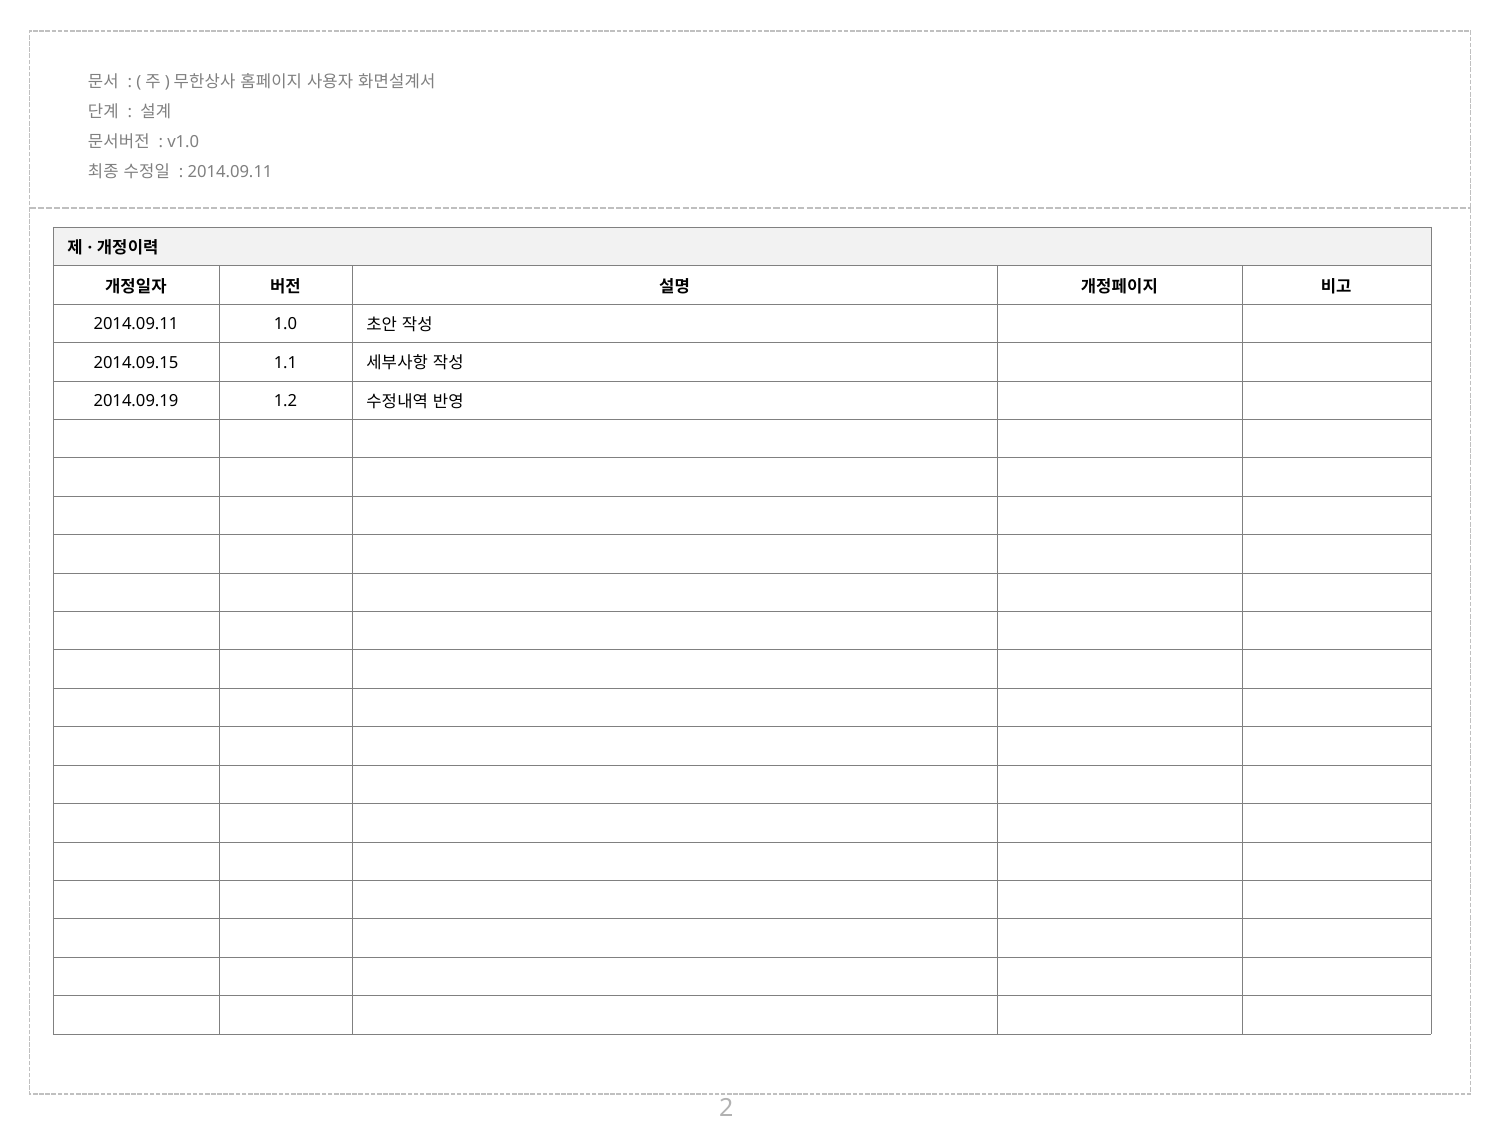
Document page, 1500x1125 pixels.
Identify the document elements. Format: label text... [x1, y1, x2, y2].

table_cell [1243, 612, 1431, 649]
table_cell 2014.09.11 [54, 305, 219, 342]
table_cell [1243, 420, 1431, 457]
table_cell [220, 574, 352, 611]
table_cell [1243, 535, 1431, 573]
table_cell 1.2 [220, 382, 352, 419]
table_cell [353, 843, 997, 880]
table_cell 초안 작성 [353, 305, 997, 342]
table_cell [220, 497, 352, 534]
table_cell [54, 996, 219, 1034]
table_cell [1243, 881, 1431, 918]
table_cell [1243, 996, 1431, 1034]
table_cell [998, 766, 1242, 803]
table_cell [353, 996, 997, 1034]
table_cell [353, 919, 997, 957]
table_cell [54, 766, 219, 803]
table_cell [220, 843, 352, 880]
table_cell [220, 766, 352, 803]
table_cell [998, 612, 1242, 649]
table_cell 비고 [1243, 266, 1431, 304]
table_cell [353, 650, 997, 688]
table_cell 1.0 [220, 305, 352, 342]
table_cell 수정내역 반영 [353, 382, 997, 419]
table_cell [220, 458, 352, 496]
table_cell [998, 689, 1242, 726]
table_cell 2014.09.19 [54, 382, 219, 419]
table_cell [1243, 804, 1431, 842]
table_header 제·개정이력 [54, 228, 1431, 265]
table_cell [998, 343, 1242, 381]
table_cell [54, 958, 219, 995]
table_cell [353, 574, 997, 611]
table_cell [353, 804, 997, 842]
table_cell [1243, 574, 1431, 611]
table_cell [353, 881, 997, 918]
table_cell [998, 881, 1242, 918]
slide_number 2 [551, 1078, 902, 1125]
table_cell [220, 727, 352, 765]
table_cell 설명 [353, 266, 997, 304]
table_cell [1243, 458, 1431, 496]
table_cell [353, 612, 997, 649]
table_cell [998, 727, 1242, 765]
table_cell [998, 996, 1242, 1034]
table_cell [220, 958, 352, 995]
table_cell [54, 843, 219, 880]
table_cell 1.1 [220, 343, 352, 381]
table_cell [998, 497, 1242, 534]
table_cell [1243, 382, 1431, 419]
table_cell [353, 958, 997, 995]
table_cell 버전 [220, 266, 352, 304]
table_cell [353, 727, 997, 765]
table_cell 개정일자 [54, 266, 219, 304]
table_cell [1243, 650, 1431, 688]
table_cell [54, 612, 219, 649]
table_cell 세부사항 작성 [353, 343, 997, 381]
table_cell [220, 612, 352, 649]
table_cell [1243, 689, 1431, 726]
table_cell [353, 458, 997, 496]
table_cell [998, 843, 1242, 880]
table_cell 개정페이지 [998, 266, 1242, 304]
table_cell [54, 881, 219, 918]
table_cell [1243, 497, 1431, 534]
table_cell [1243, 958, 1431, 995]
table_cell [220, 650, 352, 688]
table_cell [220, 996, 352, 1034]
table_cell [353, 689, 997, 726]
table_cell [998, 305, 1242, 342]
table_cell [998, 535, 1242, 573]
table_cell [998, 958, 1242, 995]
table_cell [998, 804, 1242, 842]
table_cell [54, 535, 219, 573]
table_cell [220, 919, 352, 957]
table_cell [1243, 305, 1431, 342]
table_cell [54, 458, 219, 496]
table_cell [353, 420, 997, 457]
table_cell [54, 574, 219, 611]
table_cell 2014.09.15 [54, 343, 219, 381]
table_cell [998, 458, 1242, 496]
table_cell [54, 420, 219, 457]
table_cell [220, 535, 352, 573]
table_cell [1243, 766, 1431, 803]
table_cell [1243, 343, 1431, 381]
table_cell [220, 420, 352, 457]
table_cell [220, 804, 352, 842]
table_cell [54, 650, 219, 688]
table_cell [54, 689, 219, 726]
table_cell [353, 766, 997, 803]
table_cell [1243, 843, 1431, 880]
table_cell [220, 689, 352, 726]
table_cell [54, 727, 219, 765]
table_cell [54, 804, 219, 842]
table_cell [998, 574, 1242, 611]
table_cell [353, 535, 997, 573]
table_cell [54, 497, 219, 534]
table_cell [1243, 727, 1431, 765]
table_cell [998, 919, 1242, 957]
table_cell [998, 650, 1242, 688]
table_cell [220, 881, 352, 918]
table_cell [998, 382, 1242, 419]
table_cell [1243, 919, 1431, 957]
table_cell [353, 497, 997, 534]
table_cell [998, 420, 1242, 457]
table_cell [54, 919, 219, 957]
